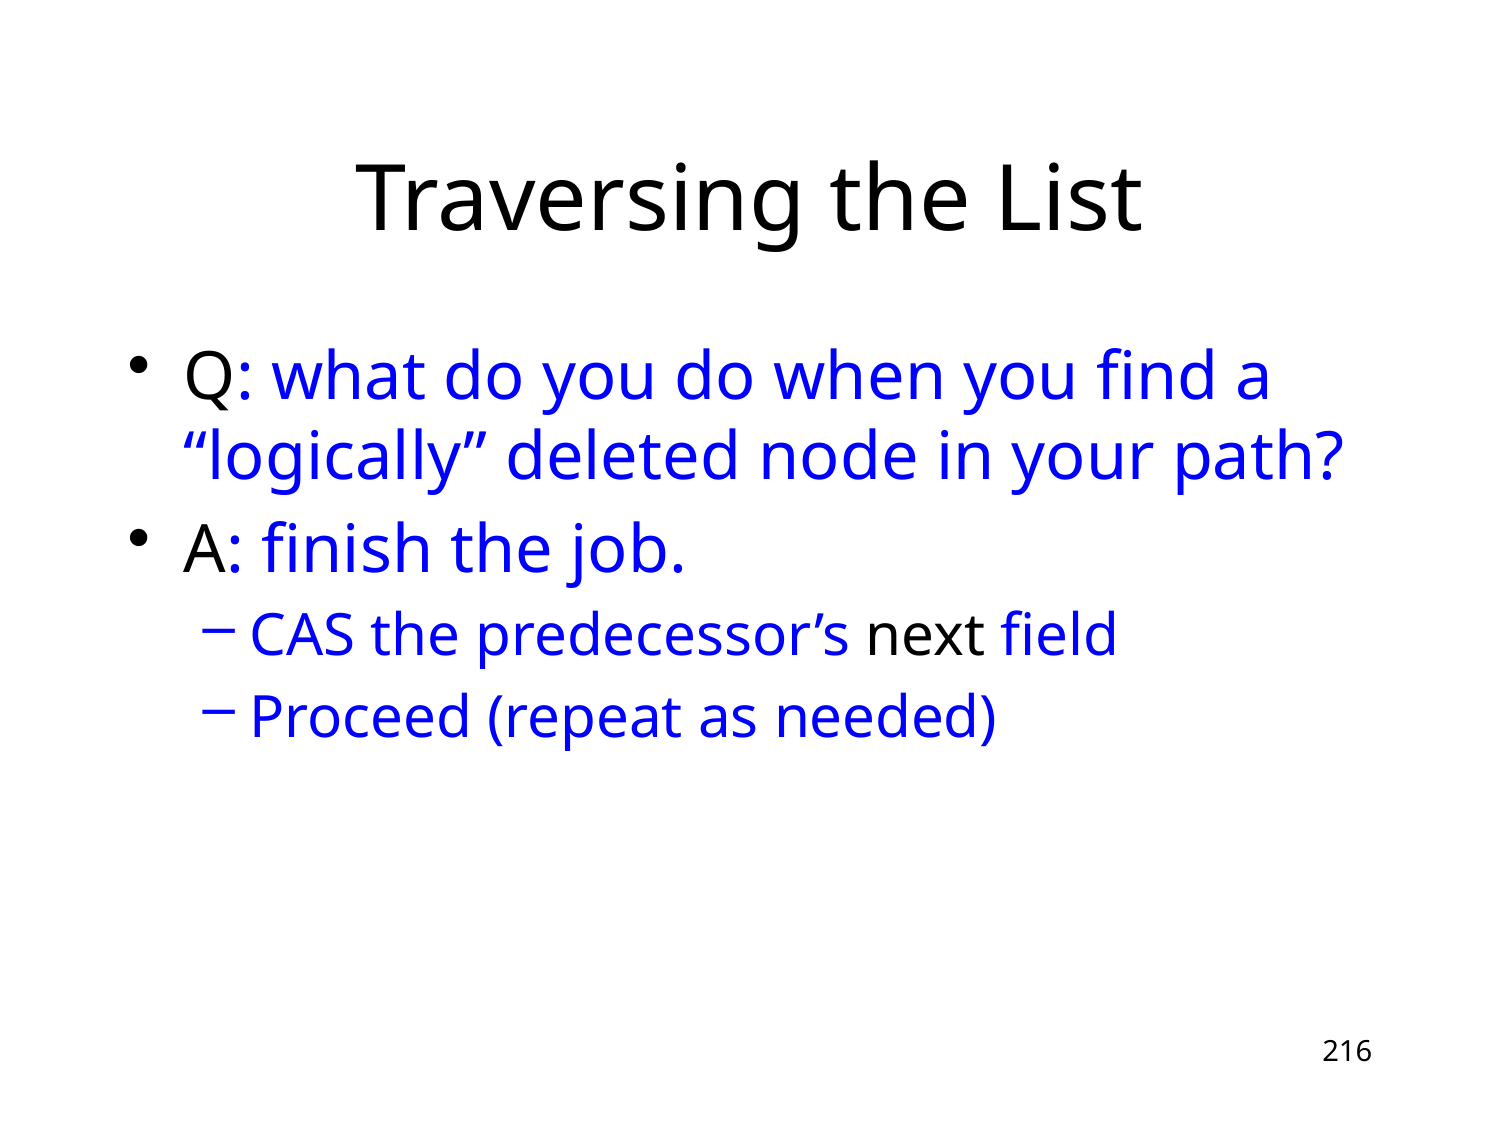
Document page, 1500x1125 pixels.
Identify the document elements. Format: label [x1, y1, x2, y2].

slide_number [1074, 1024, 1388, 1101]
list [112, 324, 1388, 1000]
title [112, 99, 1388, 288]
